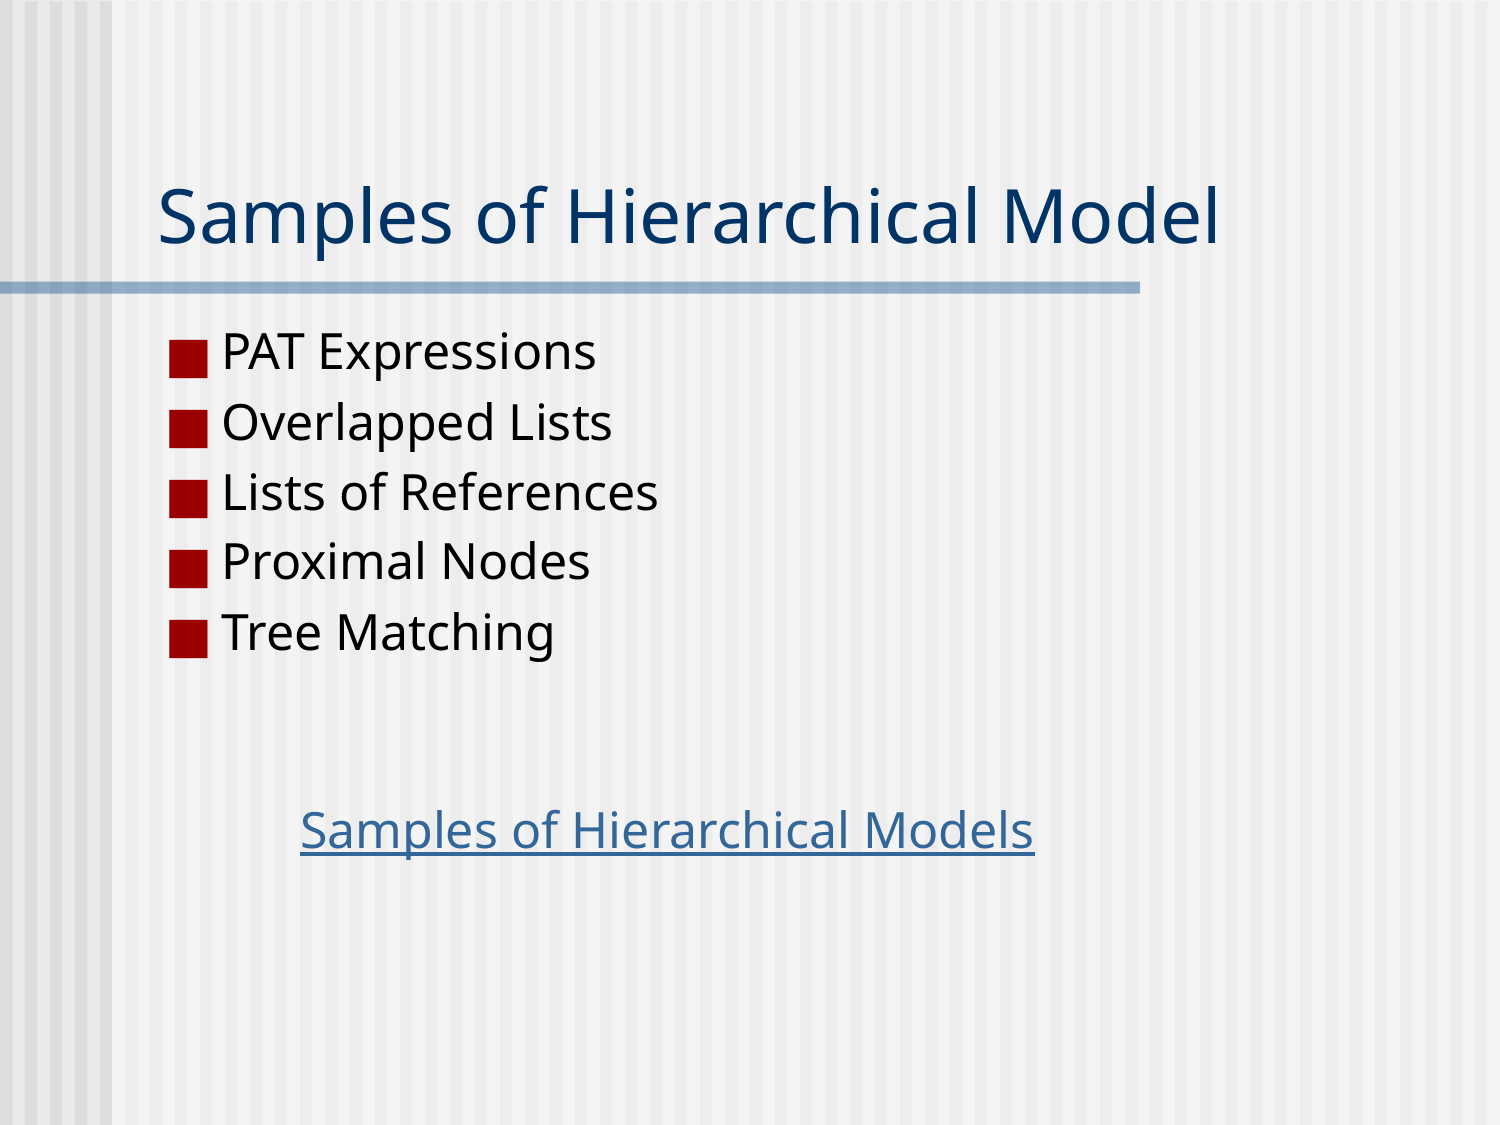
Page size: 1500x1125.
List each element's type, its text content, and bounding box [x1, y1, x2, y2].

text_box Samples of Hierarchical Models [285, 783, 1295, 901]
title Samples of Hierarchical Model [142, 63, 1482, 267]
list PAT Expressions Overlapped Lists Lists of References Proximal Nodes Tree Matching [149, 312, 1481, 1000]
